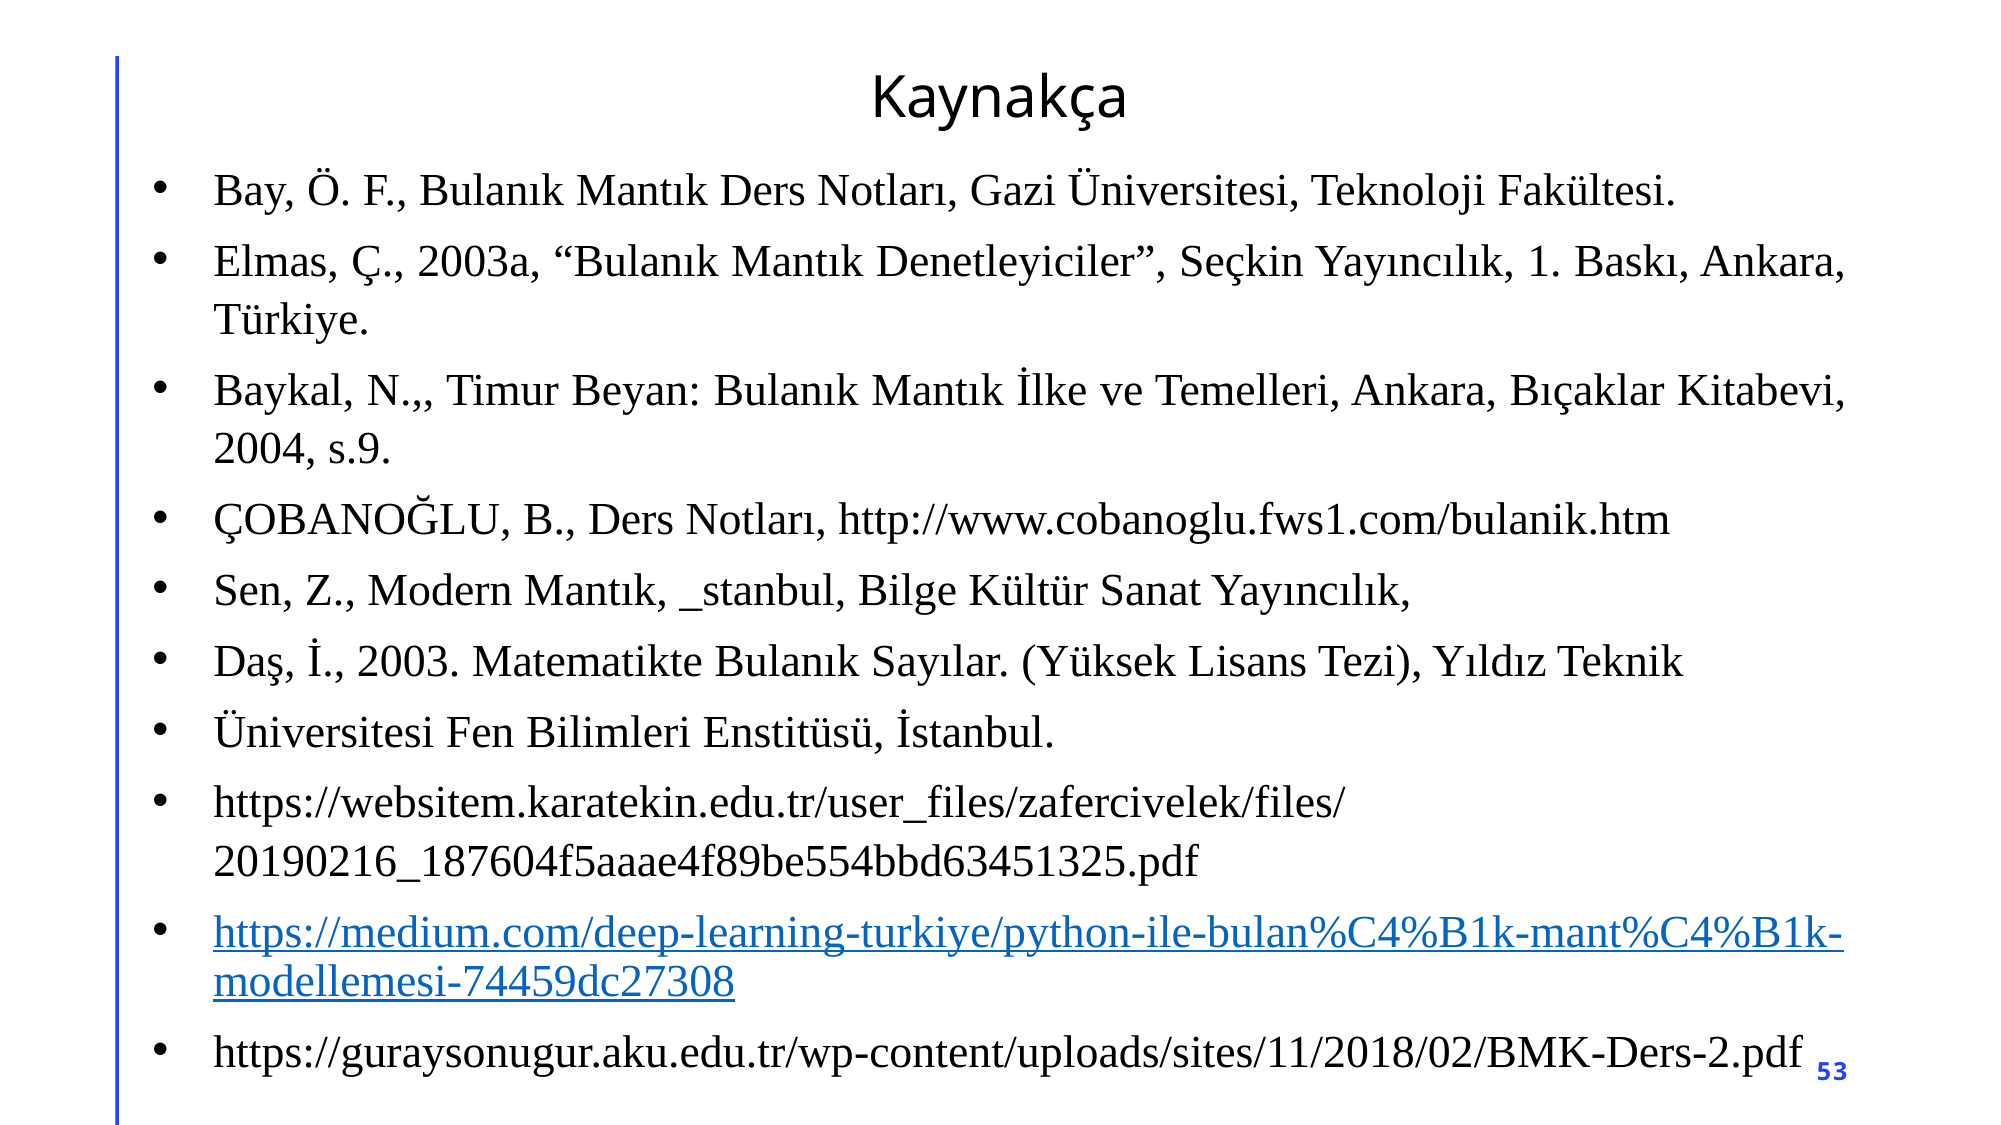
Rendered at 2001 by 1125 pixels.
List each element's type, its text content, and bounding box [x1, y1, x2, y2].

list Bay, Ö. F., Bulanık Mantık Ders Notları, Gazi Üniversitesi, Teknoloji Fakültesi. Elmas, Ç., 2003a, “Bulanık Mantık Denetleyiciler”, Seçkin Yayıncılık, 1. Baskı, Ankara, Türkiye. Baykal, N.,, Timur Beyan: Bulanık Mantık İlke ve Temelleri, Ankara, Bıçaklar Kitabevi, 2004, s.9. ÇOBANOĞLU, B., Ders Notları, http://www.cobanoglu.fws1.com/bulanik.htm Sen, Z., Modern Mantık, _stanbul, Bilge Kültür Sanat Yayıncılık, Daş, İ., 2003. Matematikte Bulanık Sayılar. (Yüksek Lisans Tezi), Yıldız Teknik Üniversitesi Fen Bilimleri Enstitüsü, İstanbul. https://websitem.karatekin.edu.tr/user_files/zafercivelek/files/20190216_187604f5aaae4f89be554bbd63451325.pdf https://medium.com/deep-learning-turkiye/python-ile-bulan%C4%B1k-mant%C4%B1k-modellemesi-74459dc27308 https://guraysonugur.aku.edu.tr/wp-content/uploads/sites/11/2018/02/BMK-Ders-2.pdf [137, 148, 1863, 1073]
slide_number 53 [1412, 1073, 1863, 1103]
title Kaynakça [137, 48, 1863, 148]
